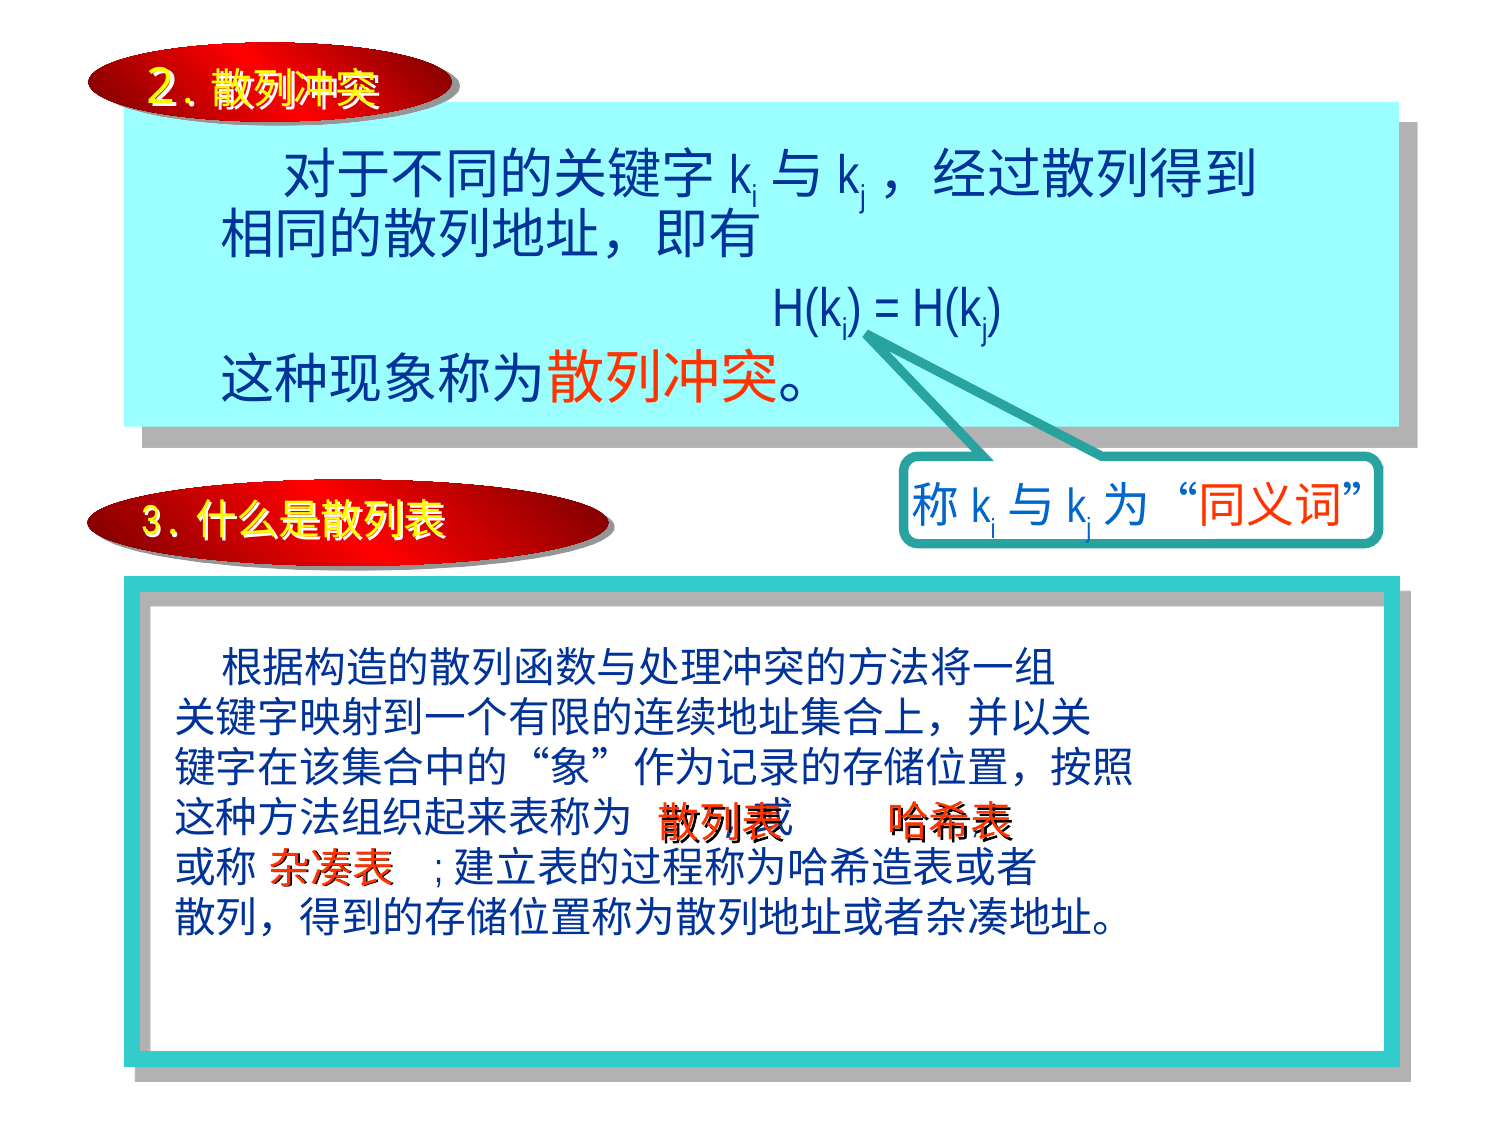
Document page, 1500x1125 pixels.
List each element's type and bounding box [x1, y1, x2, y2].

text_box [88, 42, 487, 123]
text_box [87, 479, 632, 567]
text_box [123, 101, 1400, 427]
text_box [131, 583, 1393, 1059]
text_box [903, 455, 1379, 544]
